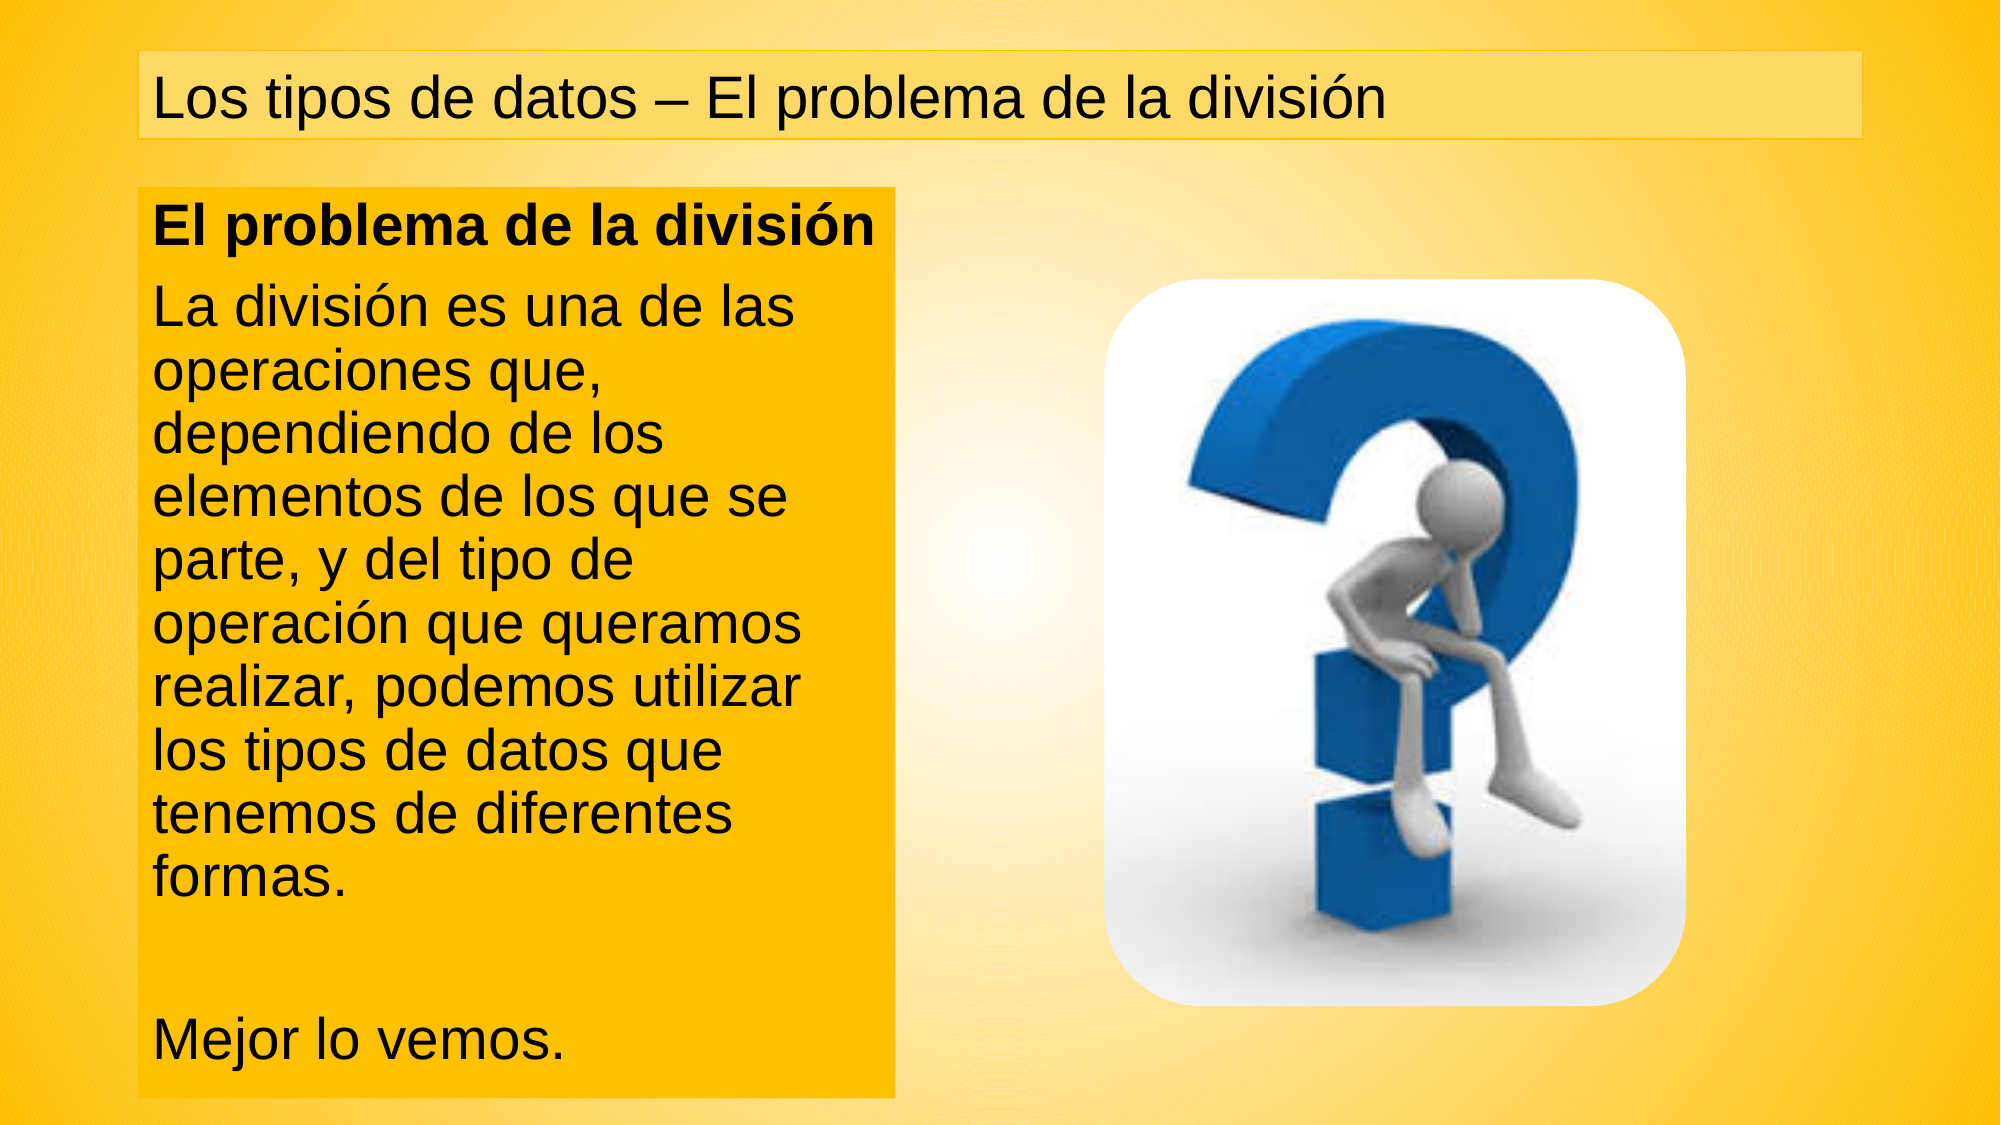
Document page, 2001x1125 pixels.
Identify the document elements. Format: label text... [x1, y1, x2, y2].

picture [1104, 279, 1687, 1007]
title Los tipos de datos – El problema de la división [137, 50, 1863, 139]
list El problema de la división La división es una de las operaciones que, dependiendo de los elementos de los que se parte, y del tipo de operación que queramos realizar, podemos utilizar los tipos de datos que tenemos de diferentes formas. Mejor lo vemos. [137, 187, 896, 1099]
